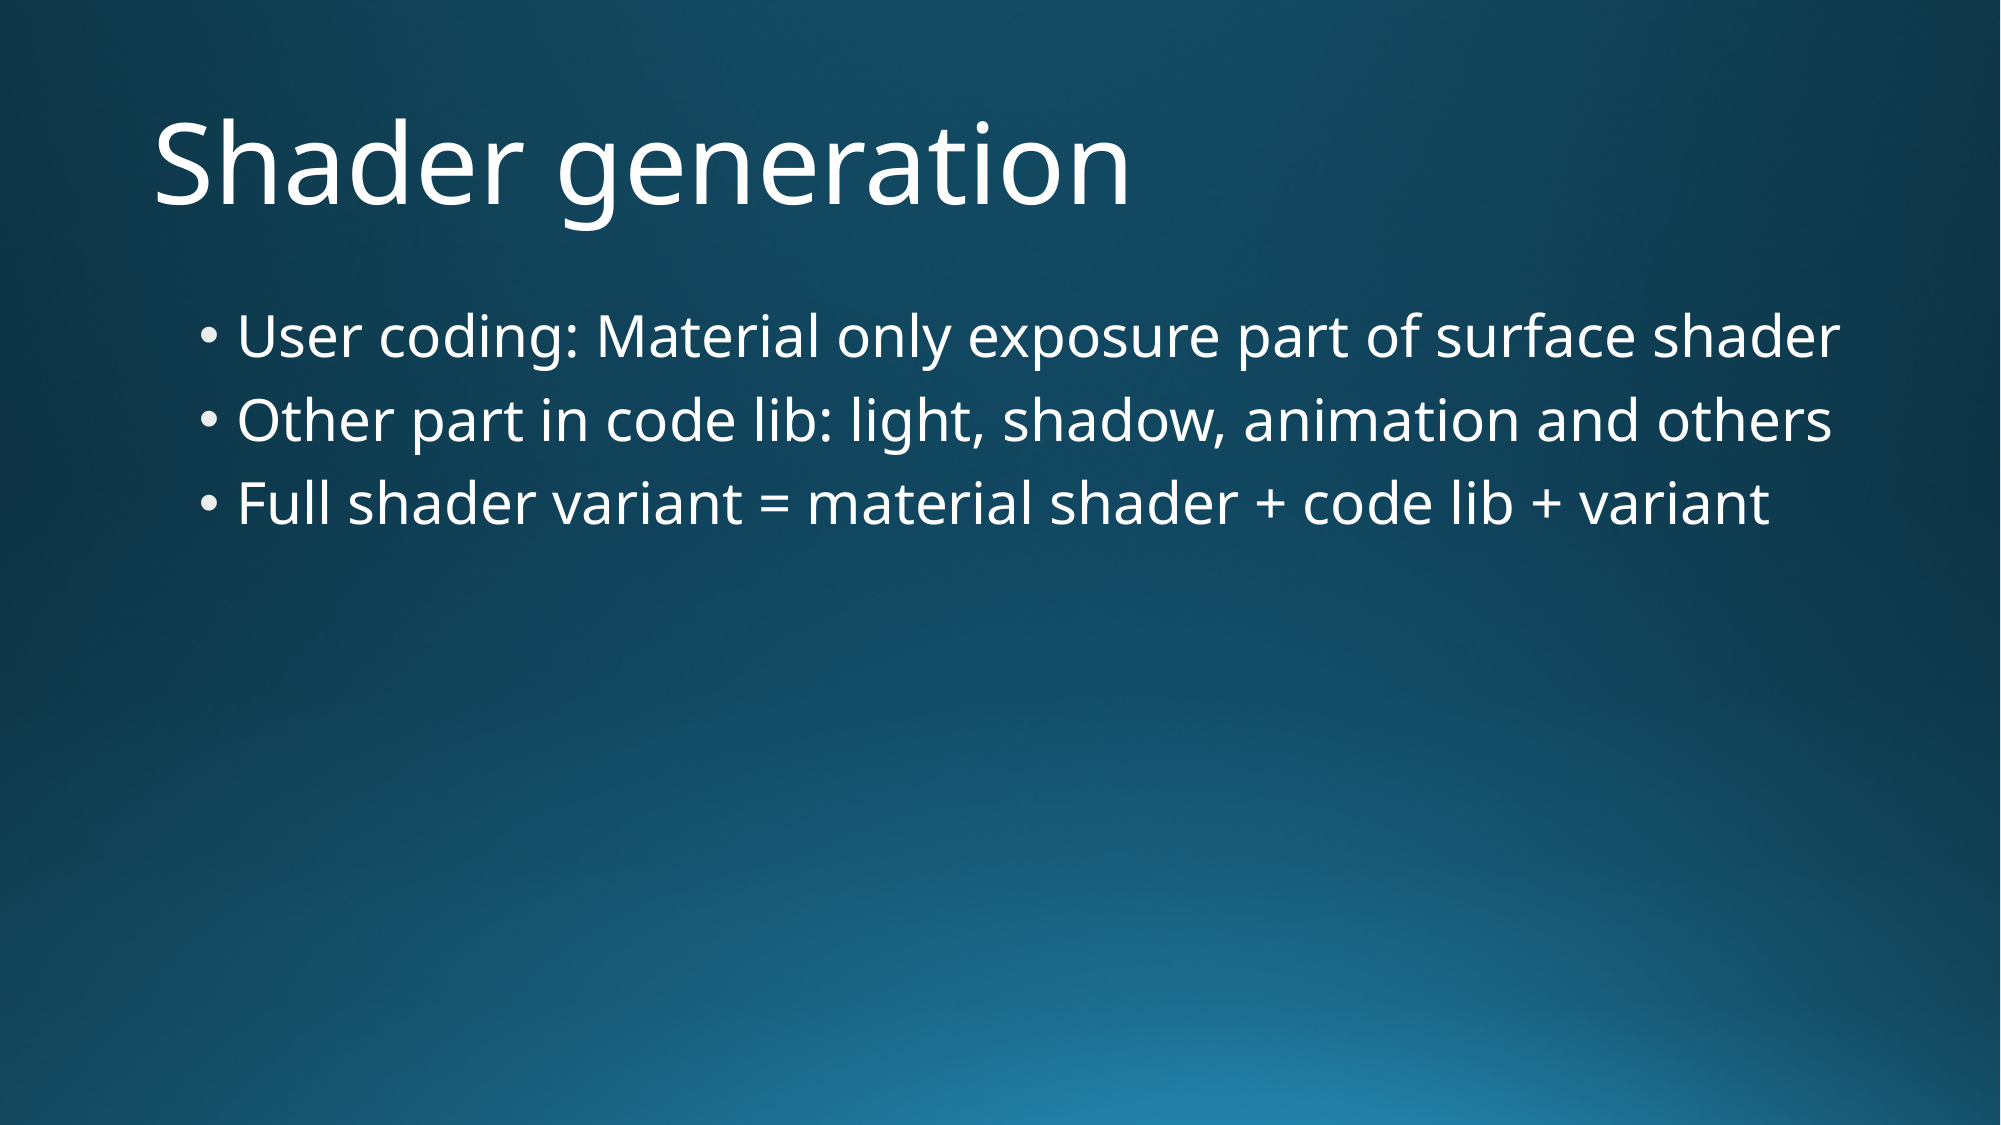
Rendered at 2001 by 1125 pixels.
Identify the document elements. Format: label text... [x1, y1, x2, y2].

title Shader generation [137, 59, 1863, 278]
picture [0, 0, 2001, 1125]
list User coding: Material only exposure part of surface shader Other part in code lib: light, shadow, animation and others Full shader variant = material shader + code lib + variant [183, 299, 1863, 1014]
